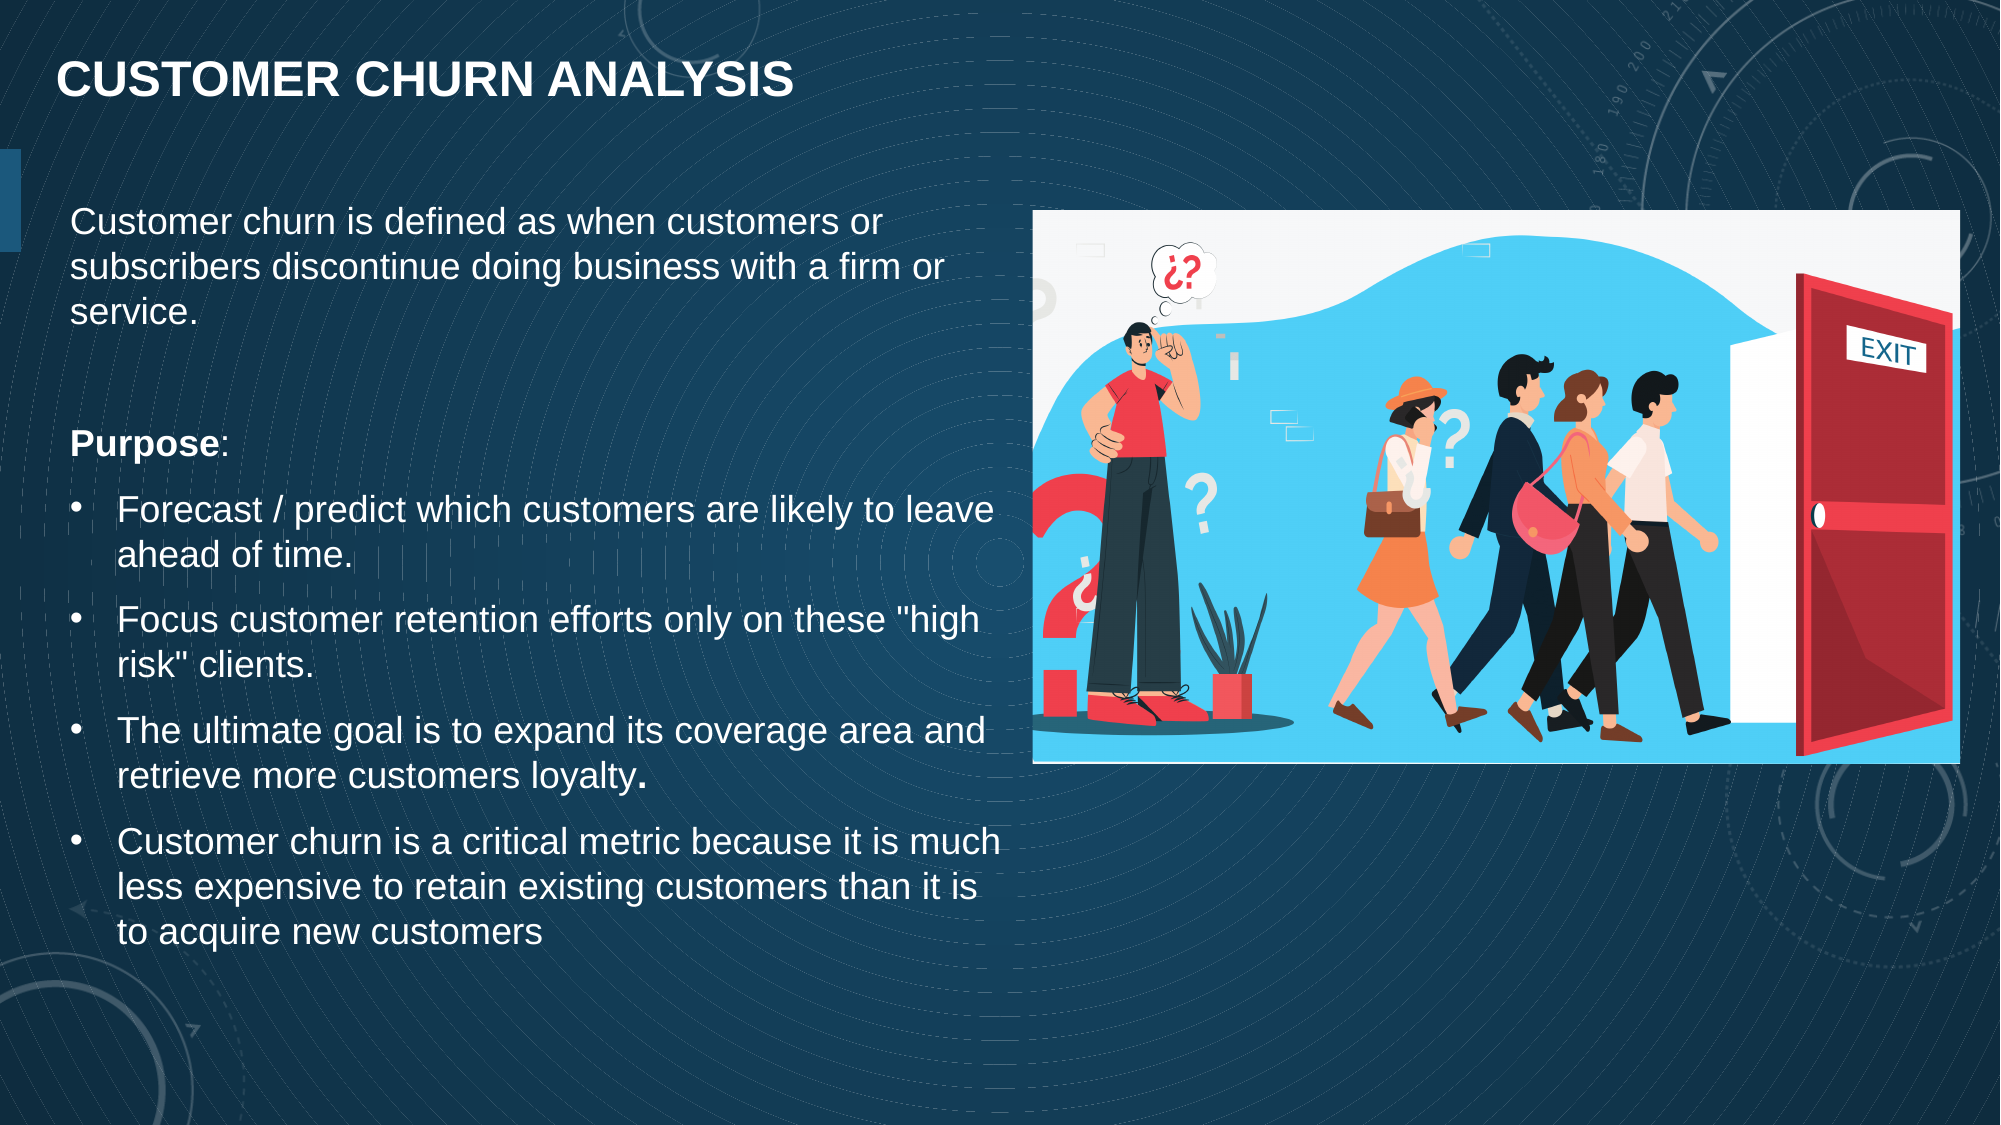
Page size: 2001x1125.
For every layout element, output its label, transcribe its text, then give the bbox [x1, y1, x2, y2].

title Customer churn analysis [40, 39, 1965, 115]
list Customer churn is defined as when customers or subscribers discontinue doing business with a firm or service. Purpose: Forecast / predict which customers are likely to leave ahead of time. Focus customer retention efforts only on these "high risk" clients. The ultimate goal is to expand its coverage area and retrieve more customers loyalty. Customer churn is a critical metric because it is much less expensive to retain existing customers than it is to acquire new customers [54, 189, 1023, 982]
picture [0, 0, 2000, 1125]
